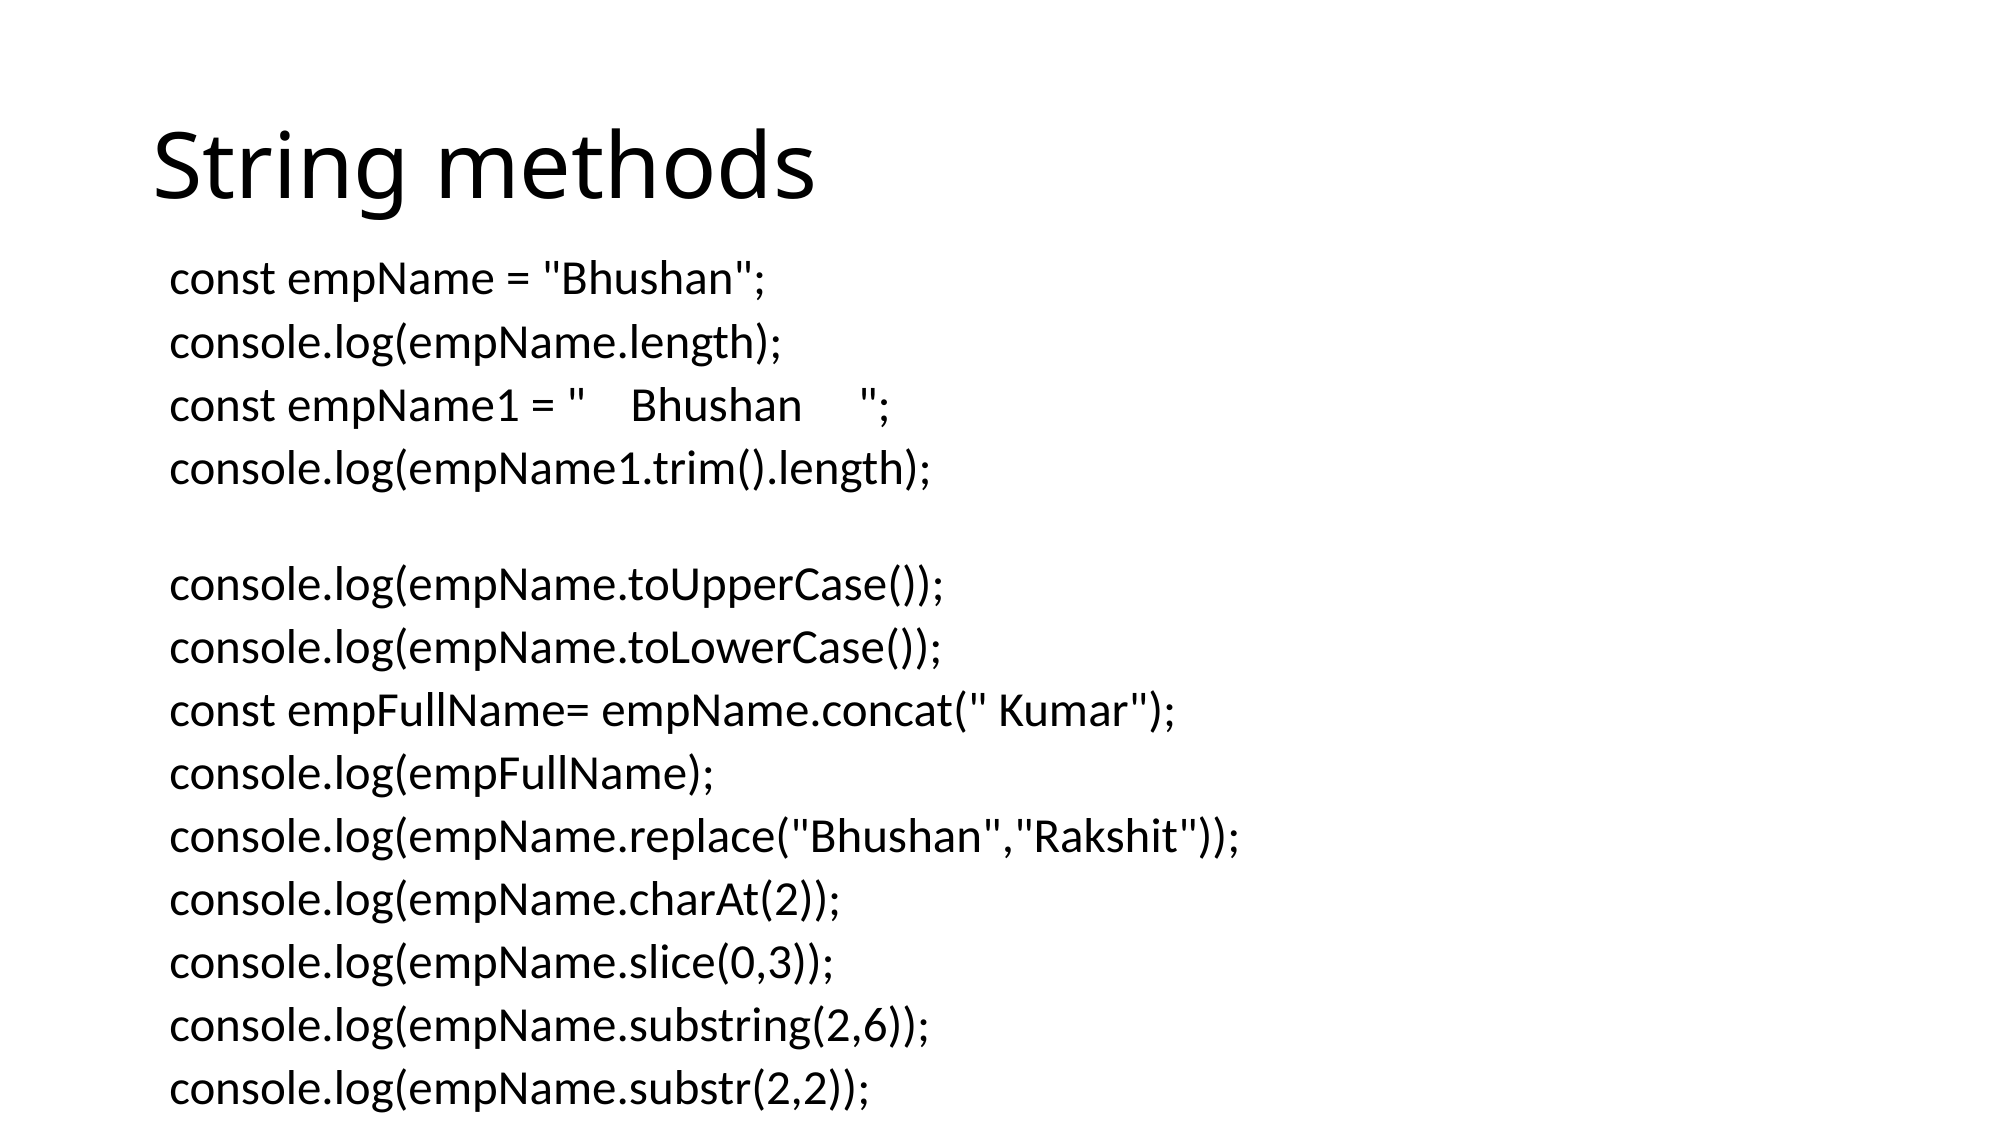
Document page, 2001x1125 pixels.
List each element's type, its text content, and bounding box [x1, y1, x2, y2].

title String methods [137, 59, 1863, 245]
list const empName = "Bhushan"; console.log(empName.length); const empName1 = " Bhushan "; console.log(empName1.trim().length); console.log(empName.toUpperCase()); console.log(empName.toLowerCase()); const empFullName= empName.concat(" Kumar"); console.log(empFullName); console.log(empName.replace("Bhushan","Rakshit")); console.log(empName.charAt(2)); console.log(empName.slice(0,3)); console.log(empName.substring(2,6)); console.log(empName.substr(2,2)); [80, 245, 1863, 1125]
